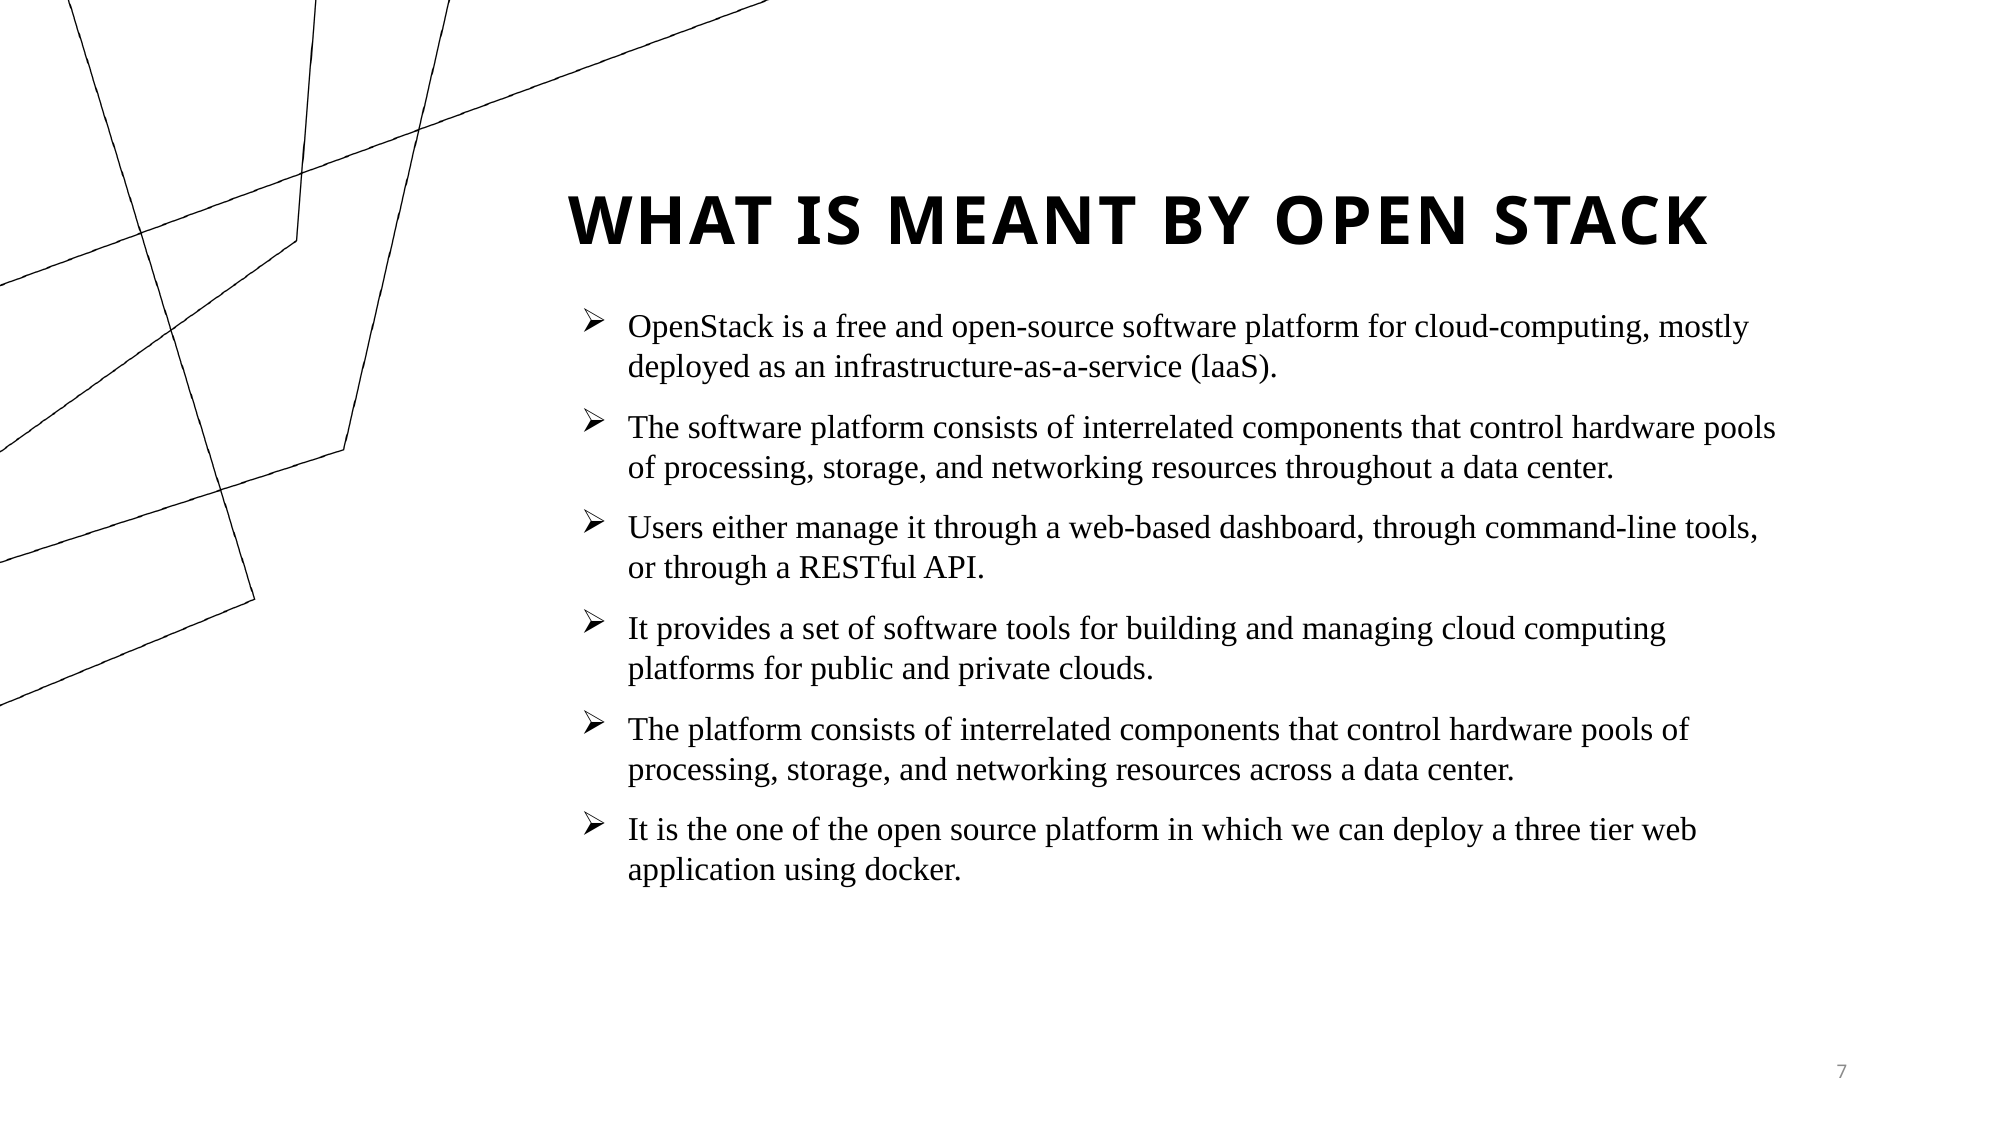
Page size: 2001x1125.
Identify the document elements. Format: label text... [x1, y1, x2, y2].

slide_number 7 [1755, 1042, 1863, 1103]
list OpenStack is a free and open-source software platform for cloud-computing, mostly deployed as an infrastructure-as-a-service (laaS). The software platform consists of interrelated components that control hardware pools of processing, storage, and networking resources throughout a data center. Users either manage it through a web-based dashboard, through command-line tools, or through a RESTful API. It provides a set of software tools for building and managing cloud computing platforms for public and private clouds. The platform consists of interrelated components that control hardware pools of processing, storage, and networking resources across a data center. It is the one of the open source platform in which we can deploy a three tier web application using docker. [566, 297, 1809, 938]
picture [0, 0, 803, 720]
title What is meant by open stack [553, 75, 1776, 267]
